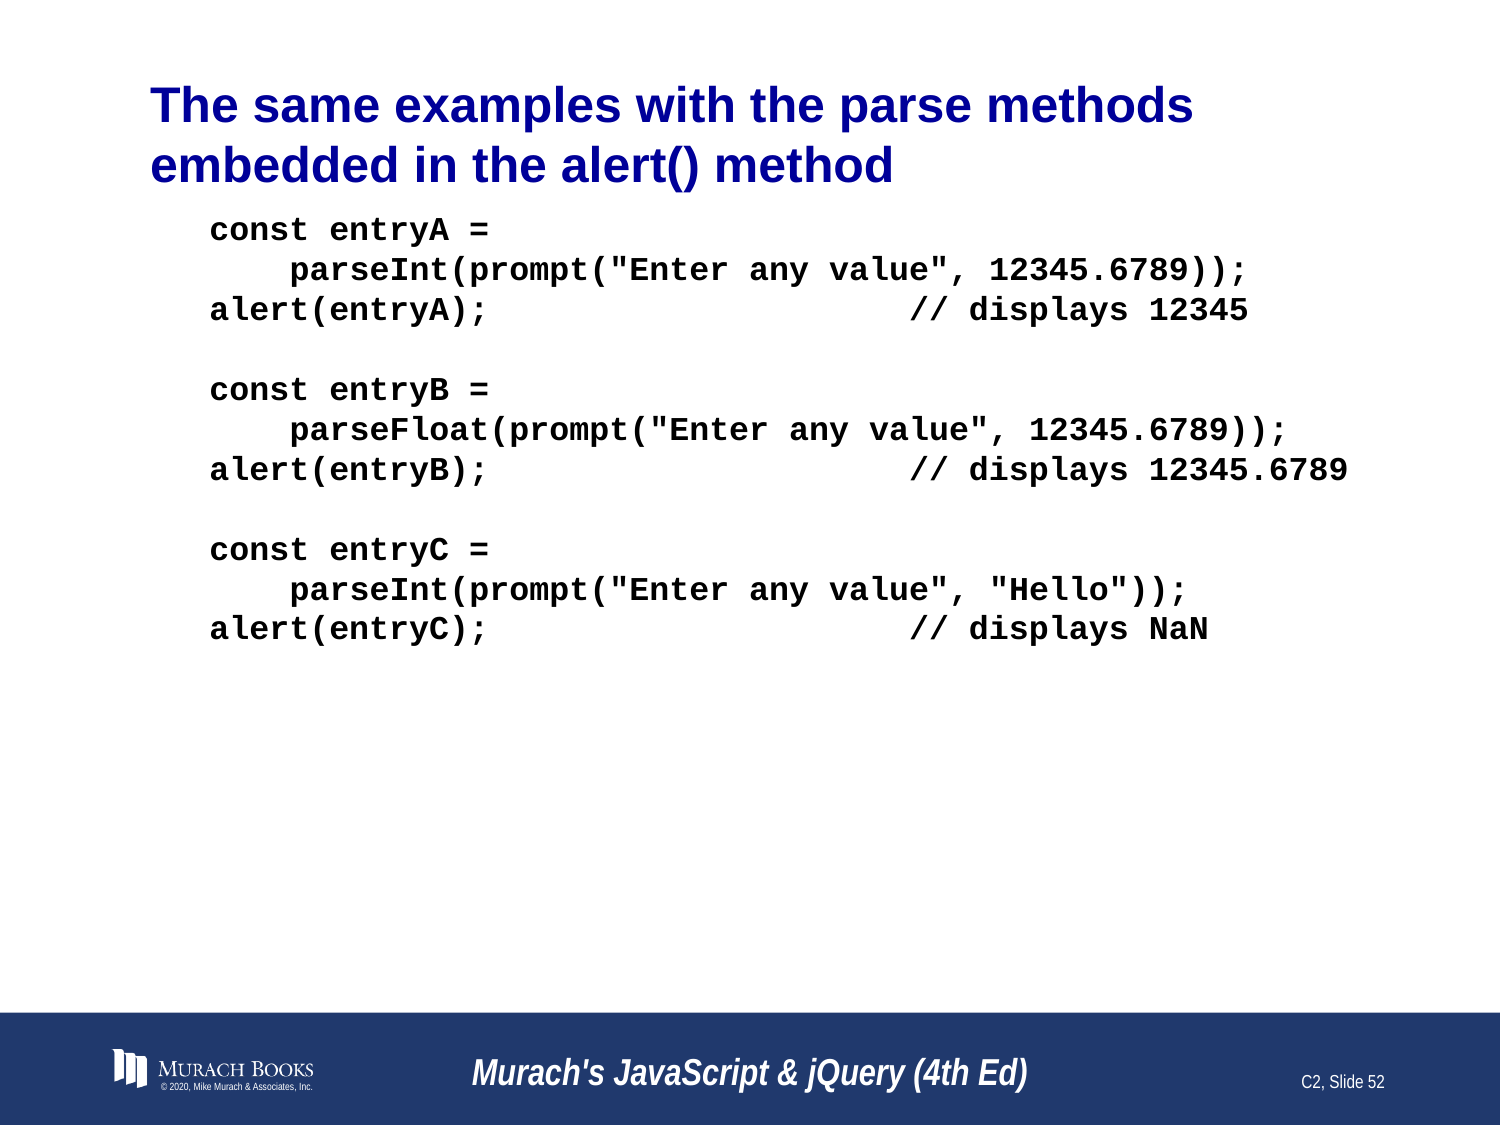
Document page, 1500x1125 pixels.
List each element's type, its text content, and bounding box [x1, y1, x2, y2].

title The same examples with the parse methods embedded in the alert() method [150, 72, 1350, 194]
slide_number Murach's JavaScript & jQuery (4th Ed) [463, 1025, 1050, 1100]
slide_number C2, Slide 52 [1087, 1025, 1400, 1100]
list const entryA = parseInt(prompt("Enter any value", 12345.6789)); alert(entryA); // displays 12345 const entryB = parseFloat(prompt("Enter any value", 12345.6789)); alert(entryB); // displays 12345.6789 const entryC = parseInt(prompt("Enter any value", "Hello")); alert(entryC); // displays NaN [137, 200, 1375, 1000]
footer © 2020, Mike Murach & Associates, Inc. [12, 1025, 463, 1100]
